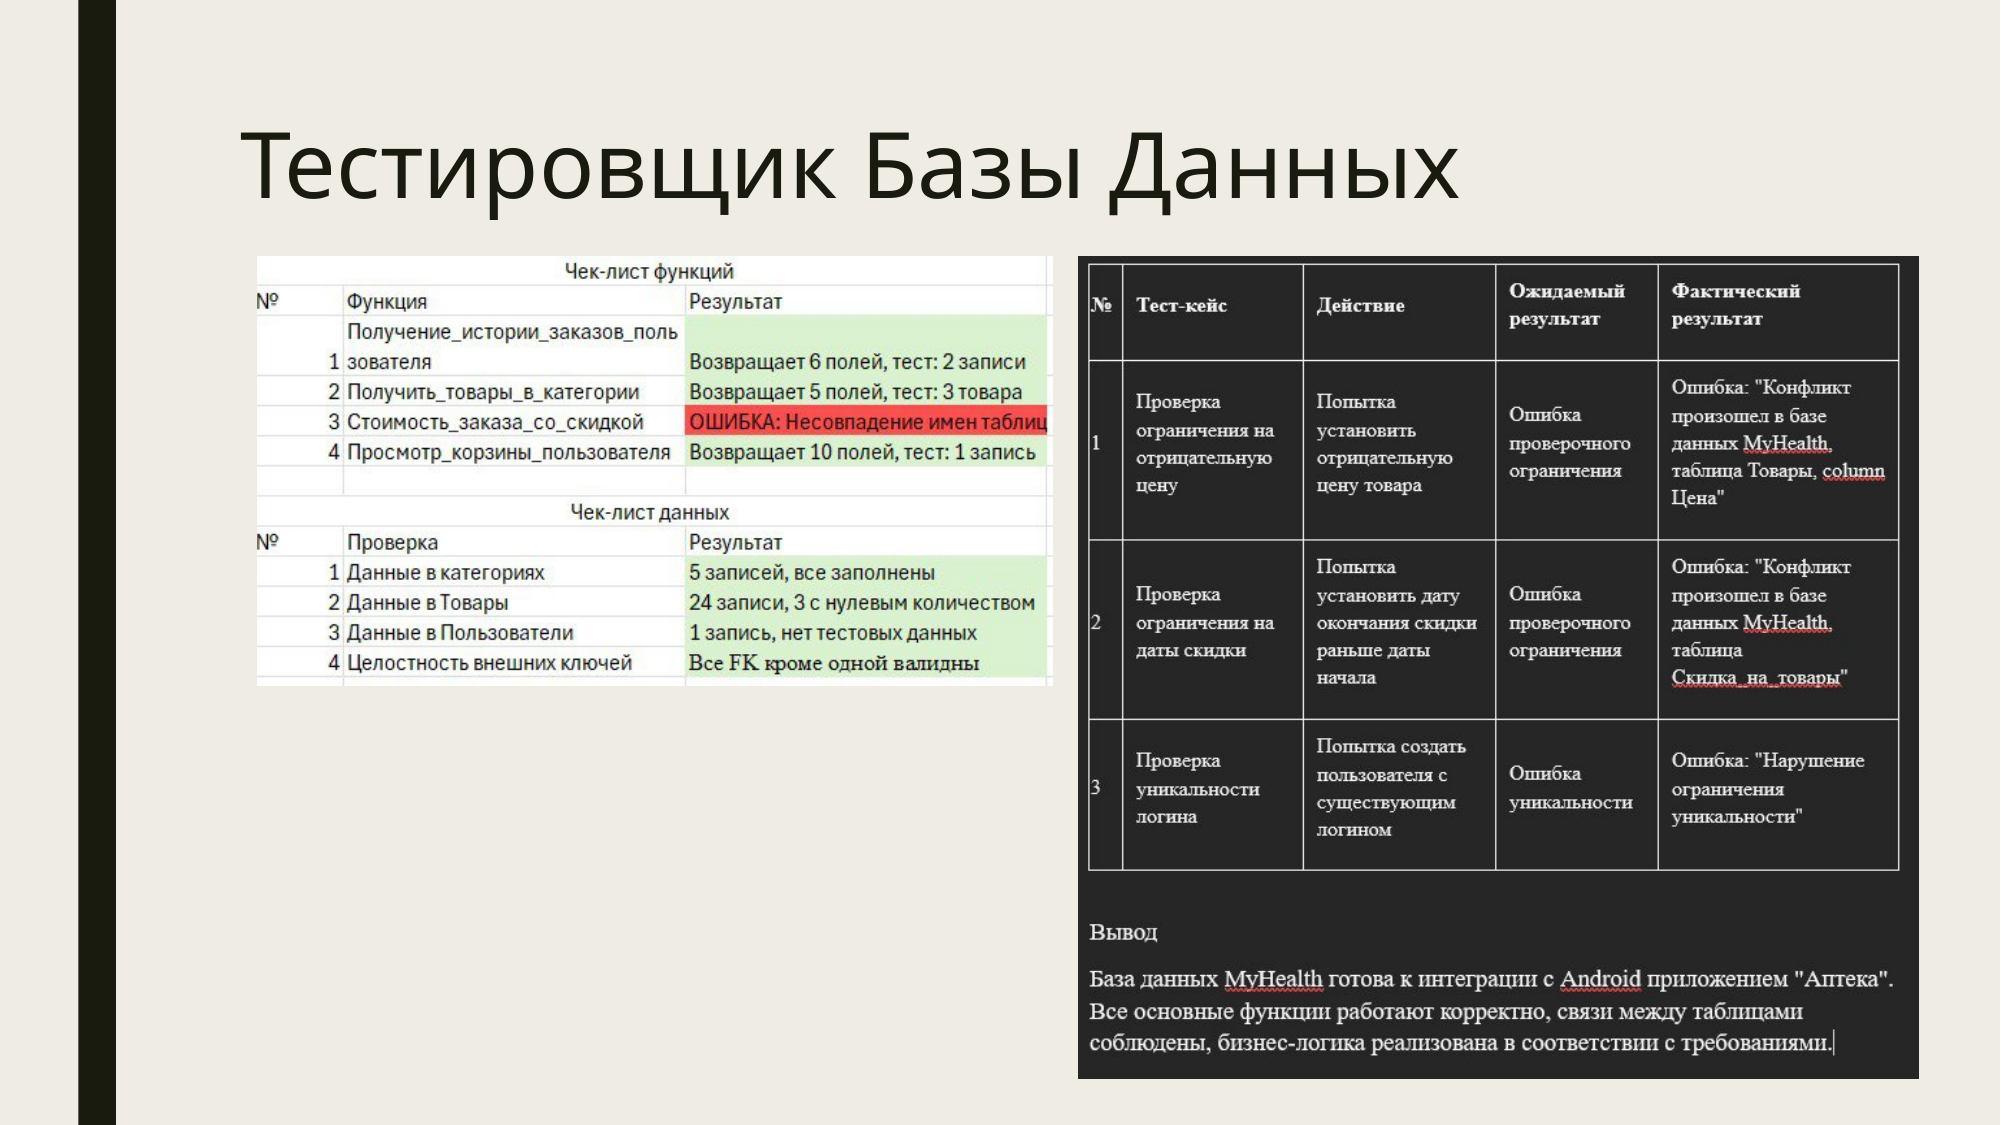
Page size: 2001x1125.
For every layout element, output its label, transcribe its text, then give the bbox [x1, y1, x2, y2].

title Тестировщик Базы Данных [225, 112, 1800, 357]
picture [1078, 256, 1919, 1079]
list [257, 256, 1053, 686]
